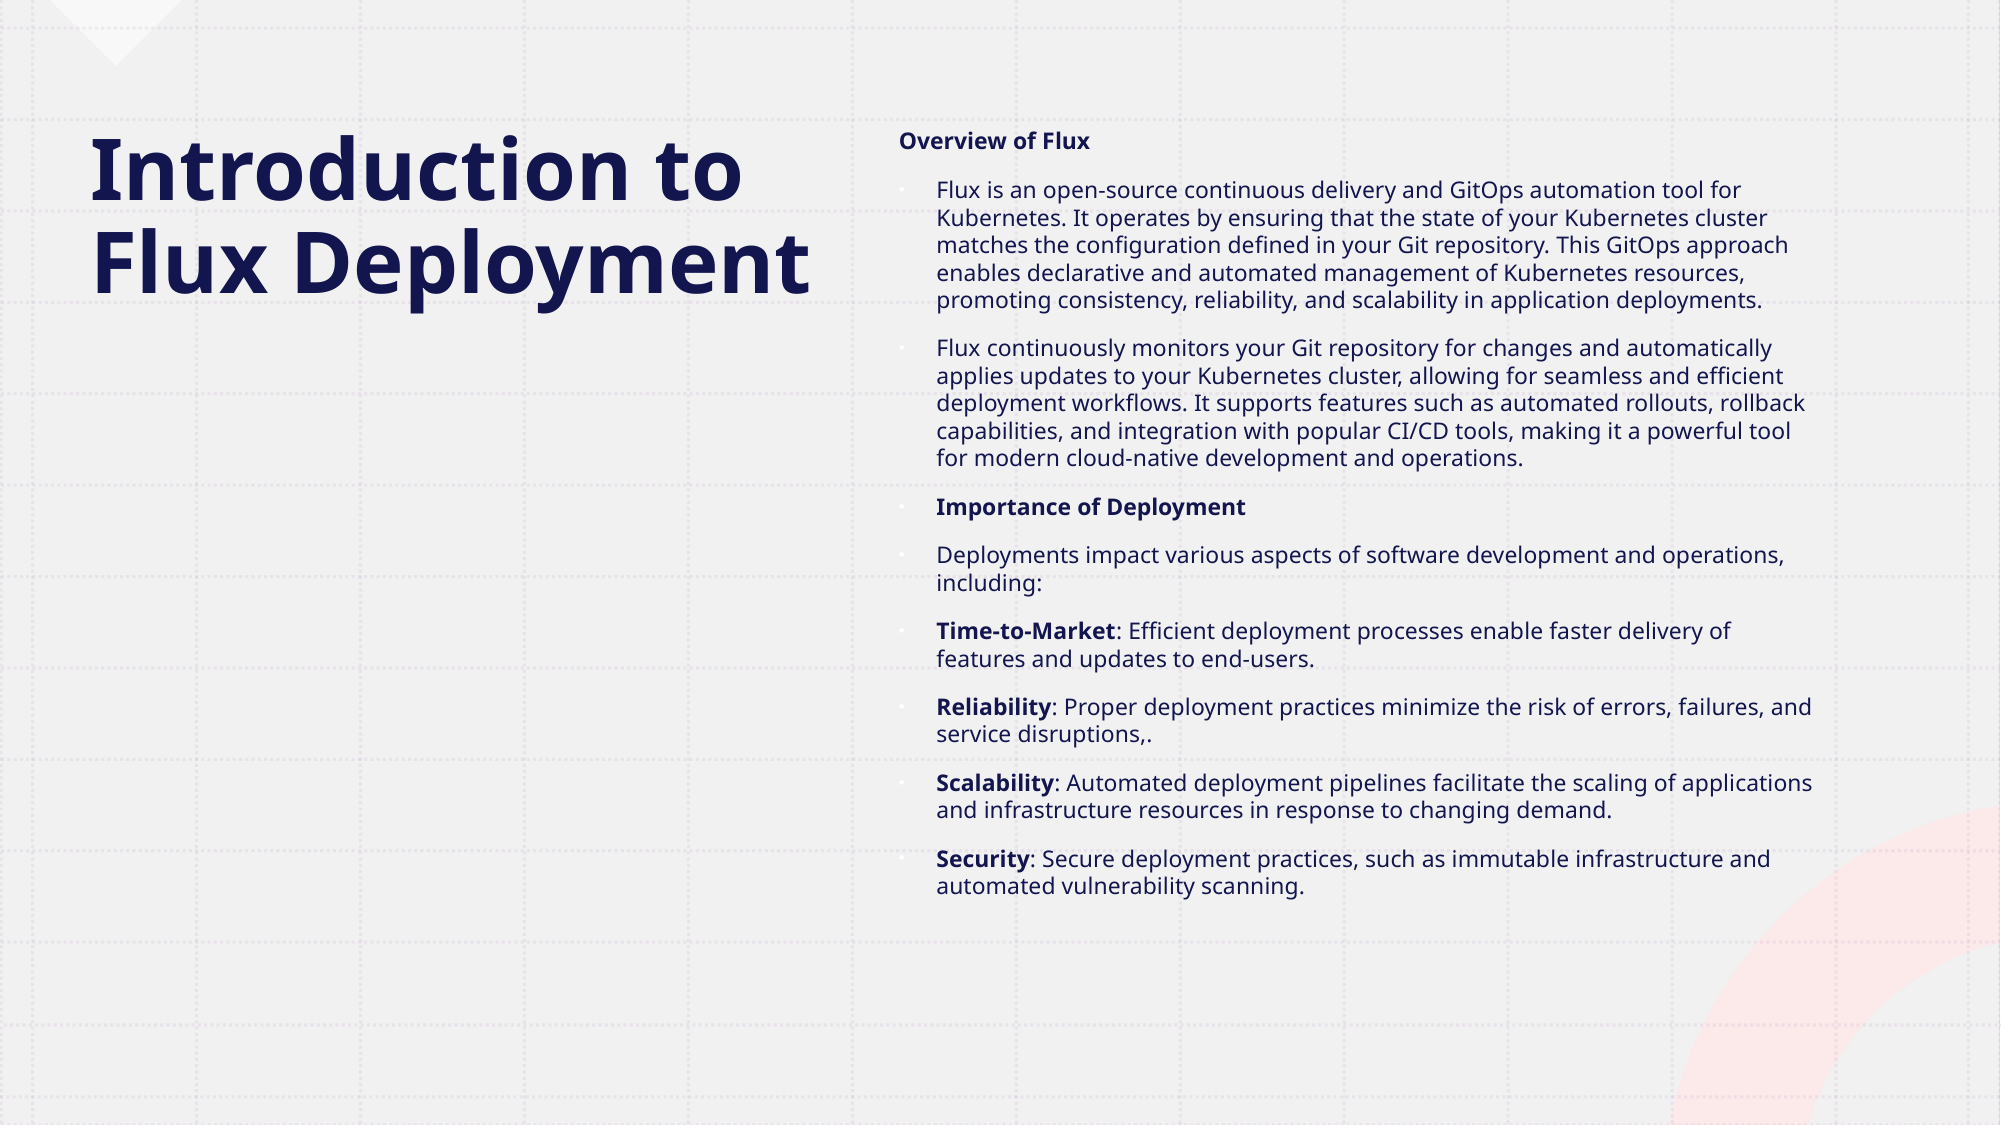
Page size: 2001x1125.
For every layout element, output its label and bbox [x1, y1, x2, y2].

text_box [0, 0, 2000, 1125]
